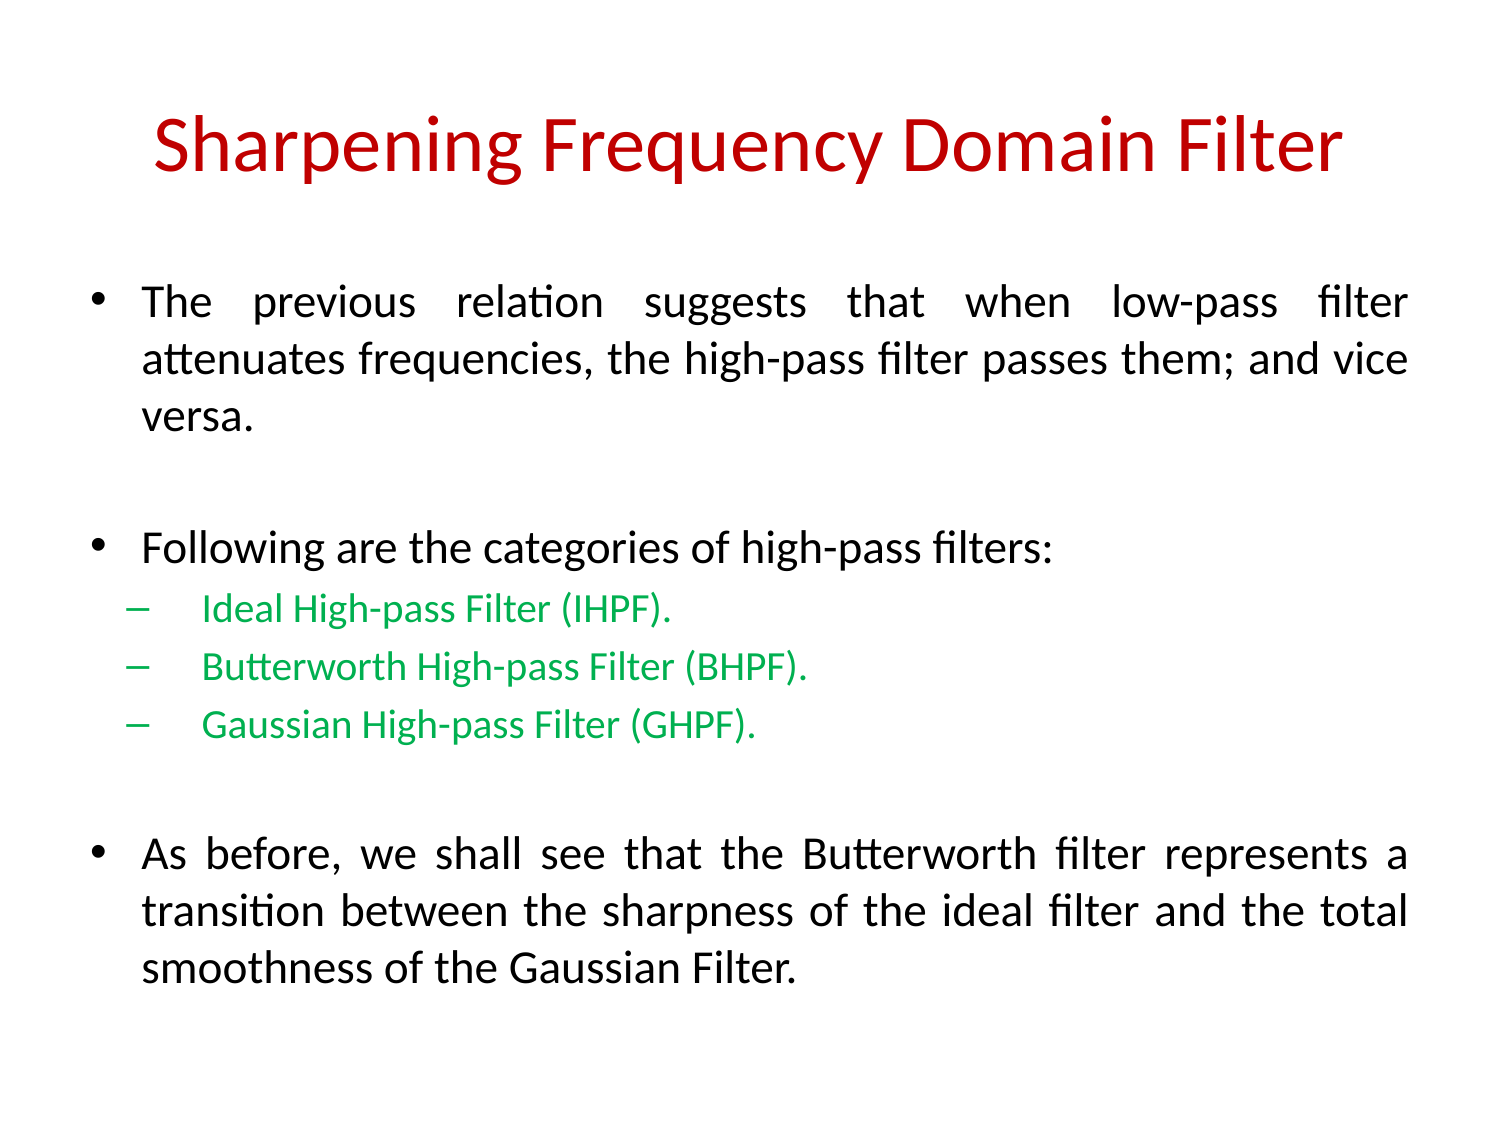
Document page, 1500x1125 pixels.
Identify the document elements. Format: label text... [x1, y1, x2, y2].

title Sharpening Frequency Domain Filter [75, 45, 1425, 233]
list The previous relation suggests that when low-pass filter attenuates frequencies, the high-pass filter passes them; and vice versa. Following are the categories of high-pass filters: Ideal High-pass Filter (IHPF). Butterworth High-pass Filter (BHPF). Gaussian High-pass Filter (GHPF). As before, we shall see that the Butterworth filter represents a transition between the sharpness of the ideal filter and the total smoothness of the Gaussian Filter. [75, 262, 1425, 1005]
